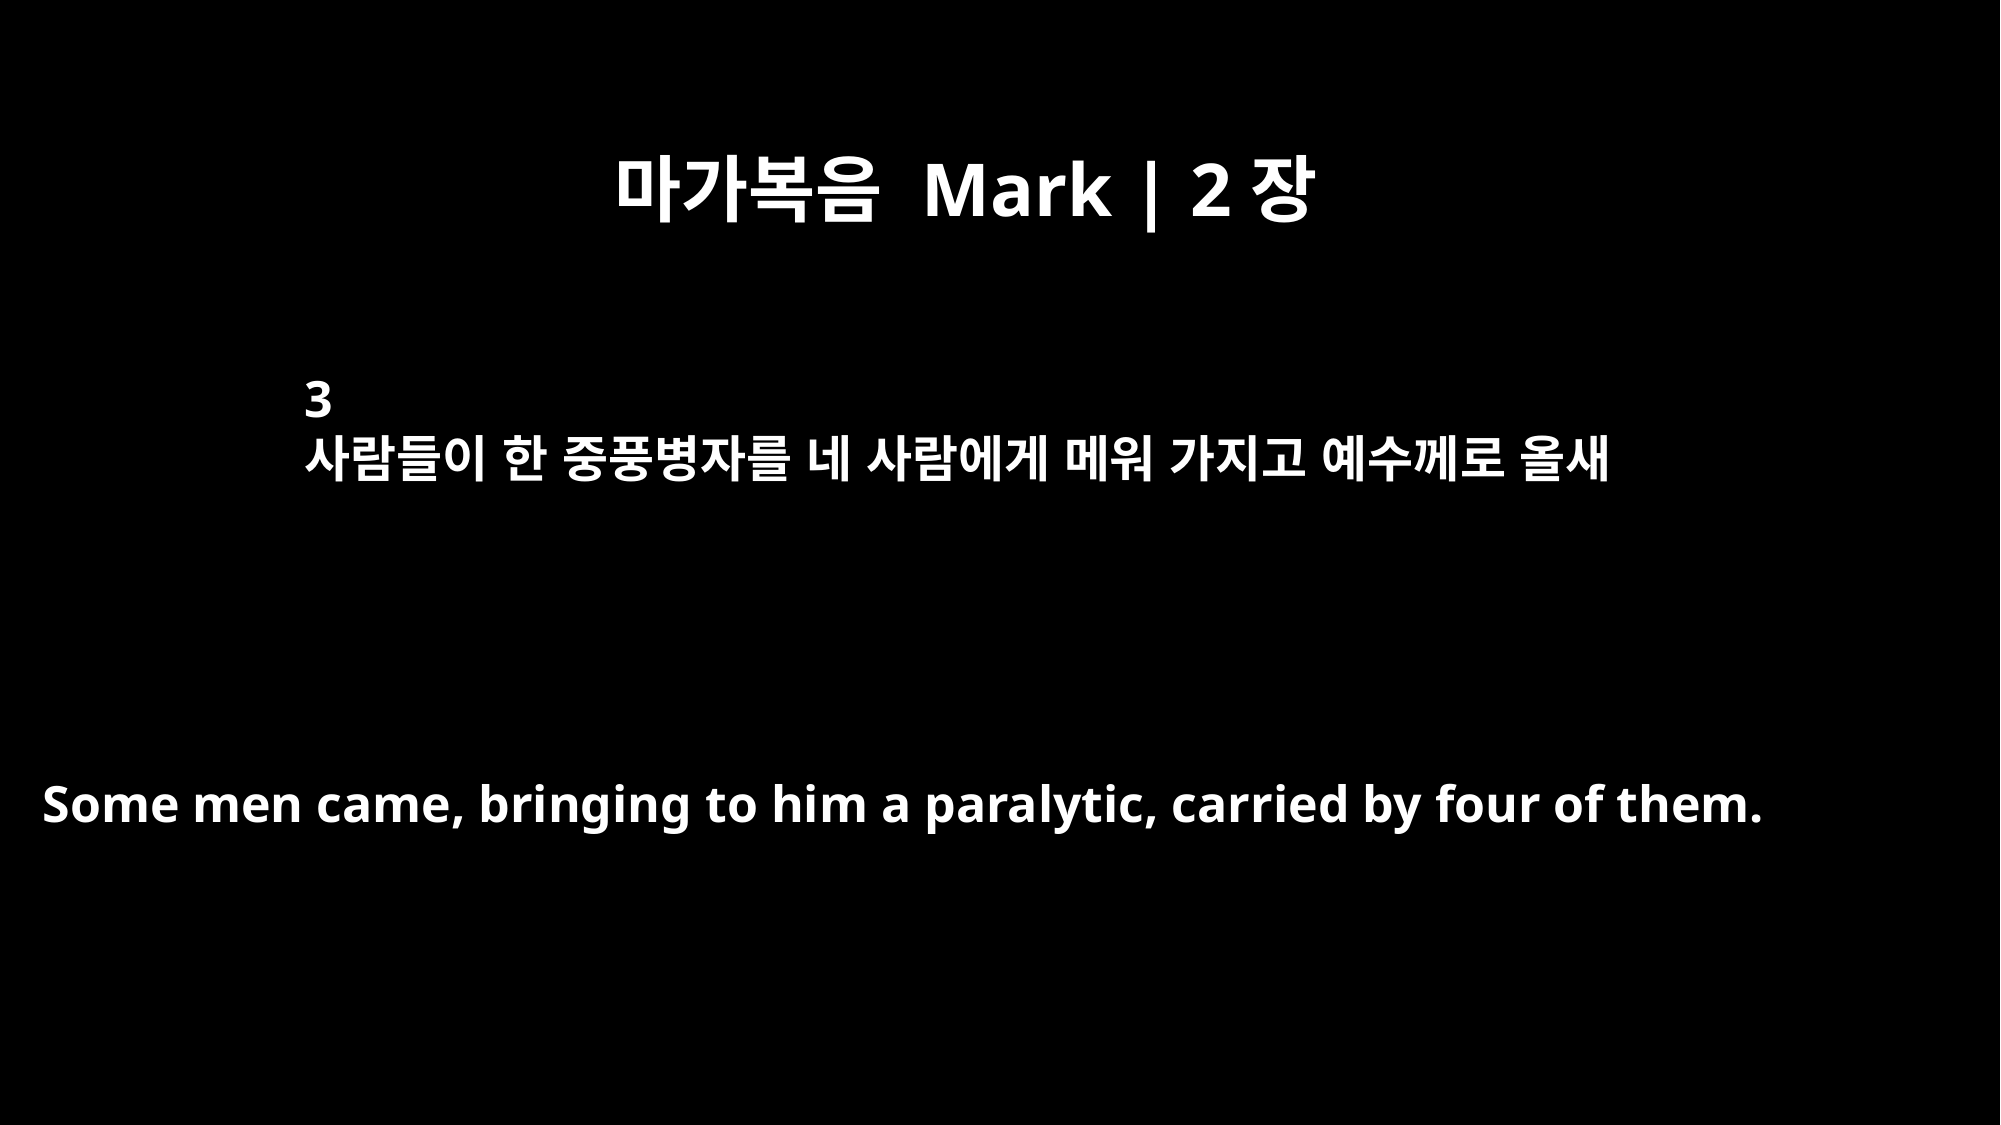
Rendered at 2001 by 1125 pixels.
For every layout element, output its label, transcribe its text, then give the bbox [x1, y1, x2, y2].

text_box 마가복음 Mark | 2장 [599, 136, 1333, 239]
text_box Some men came, bringing to him a paralytic, carried by four of them. [27, 764, 1780, 840]
text_box 3 사람들이 한 중풍병자를 네 사람에게 메워 가지고 예수께로 올새 [289, 359, 1628, 495]
